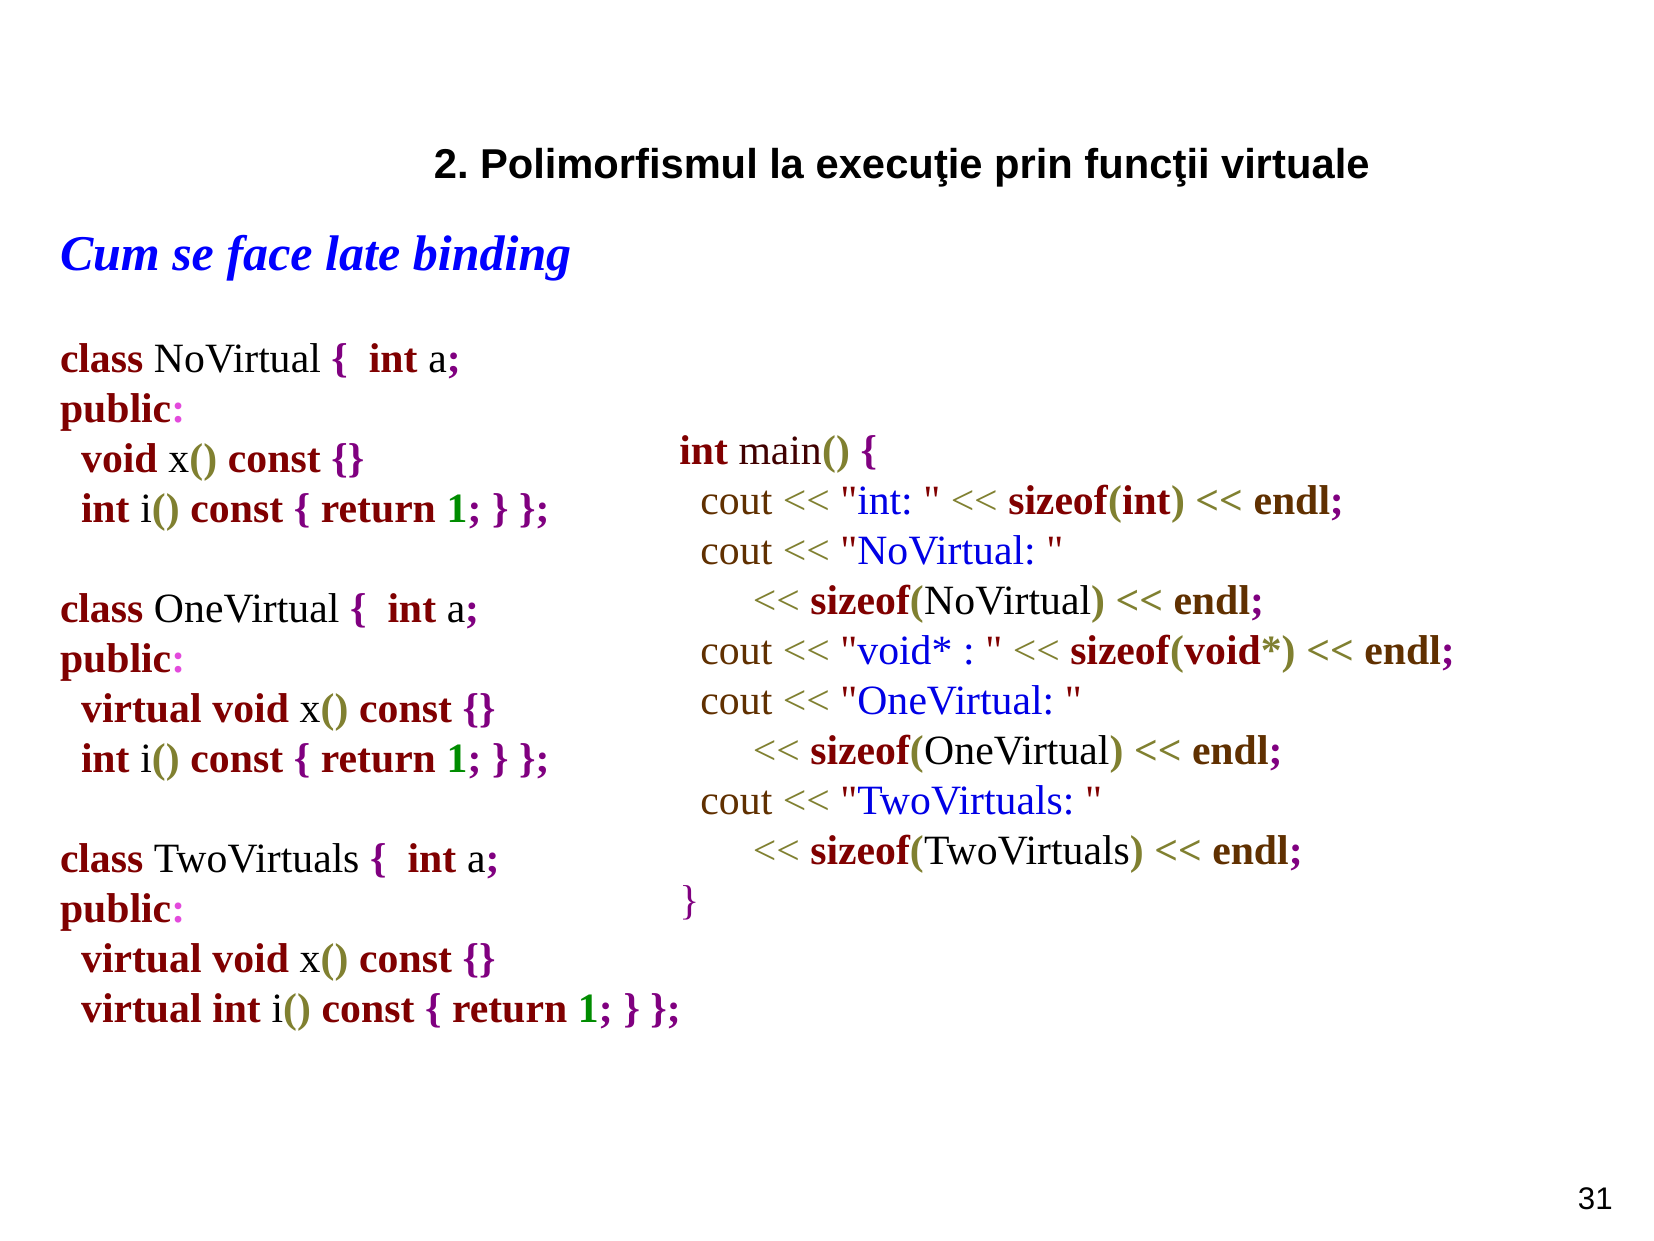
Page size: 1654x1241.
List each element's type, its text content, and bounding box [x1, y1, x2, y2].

text_box 2. Polimorfismul la execuţie prin funcţii virtuale [380, 135, 1423, 209]
text_box Cum se face late binding class NoVirtual { int a; public: void x() const {} int i() const { return 1; } }; class OneVirtual { int a; public: virtual void x() const {} int i() const { return 1; } }; class TwoVirtuals { int a; public: virtual void x() const {} virtual int i() const { return 1; } }; [45, 205, 776, 1139]
text_box 31 [1526, 1158, 1630, 1225]
text_box int main() { cout << "int: " << sizeof(int) << endl; cout << "NoVirtual: " << sizeof(NoVirtual) << endl; cout << "void* : " << sizeof(void*) << endl; cout << "OneVirtual: " << sizeof(OneVirtual) << endl; cout << "TwoVirtuals: " << sizeof(TwoVirtuals) << endl; } [664, 407, 1578, 945]
